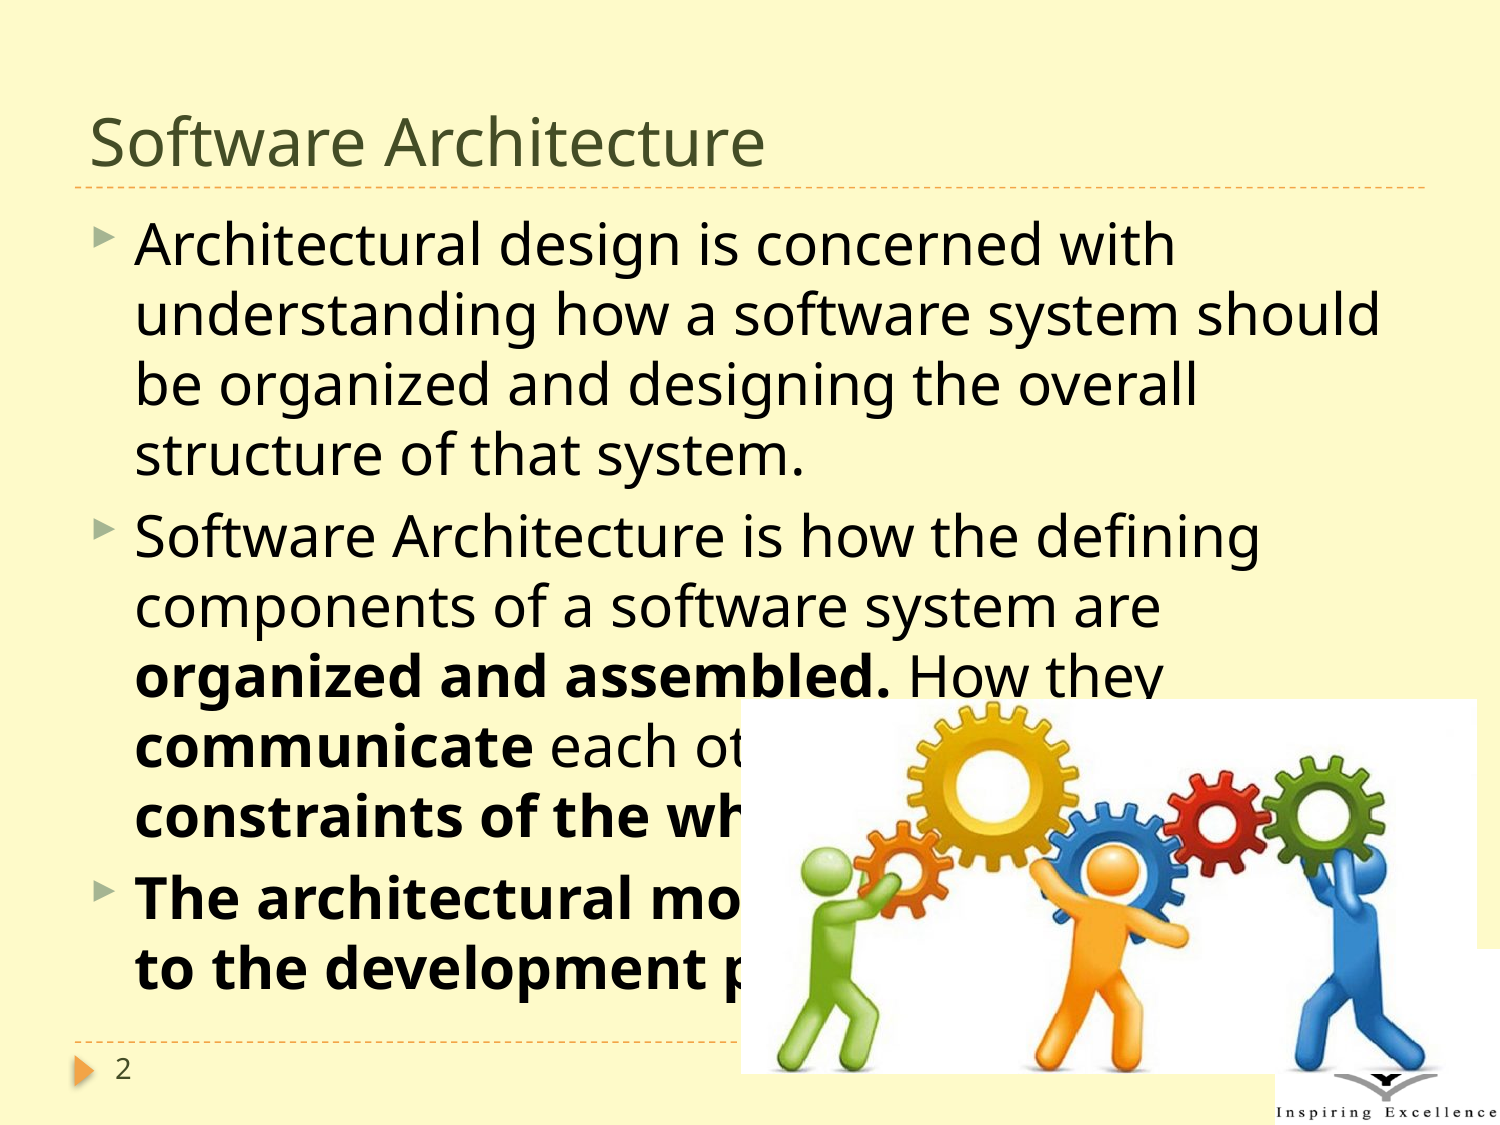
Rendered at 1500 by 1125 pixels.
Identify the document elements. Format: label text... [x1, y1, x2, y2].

slide_number 2 [100, 1042, 426, 1103]
picture [740, 699, 1500, 1125]
title Software Architecture [75, 24, 1425, 188]
list Architectural design is concerned with understanding how a software system should be organized and designing the overall structure of that system. Software Architecture is how the defining components of a software system are organized and assembled. How they communicate each other. And how the constraints of the whole system is ruled by. The architectural model serves as a input to the development phase. [75, 200, 1425, 1013]
